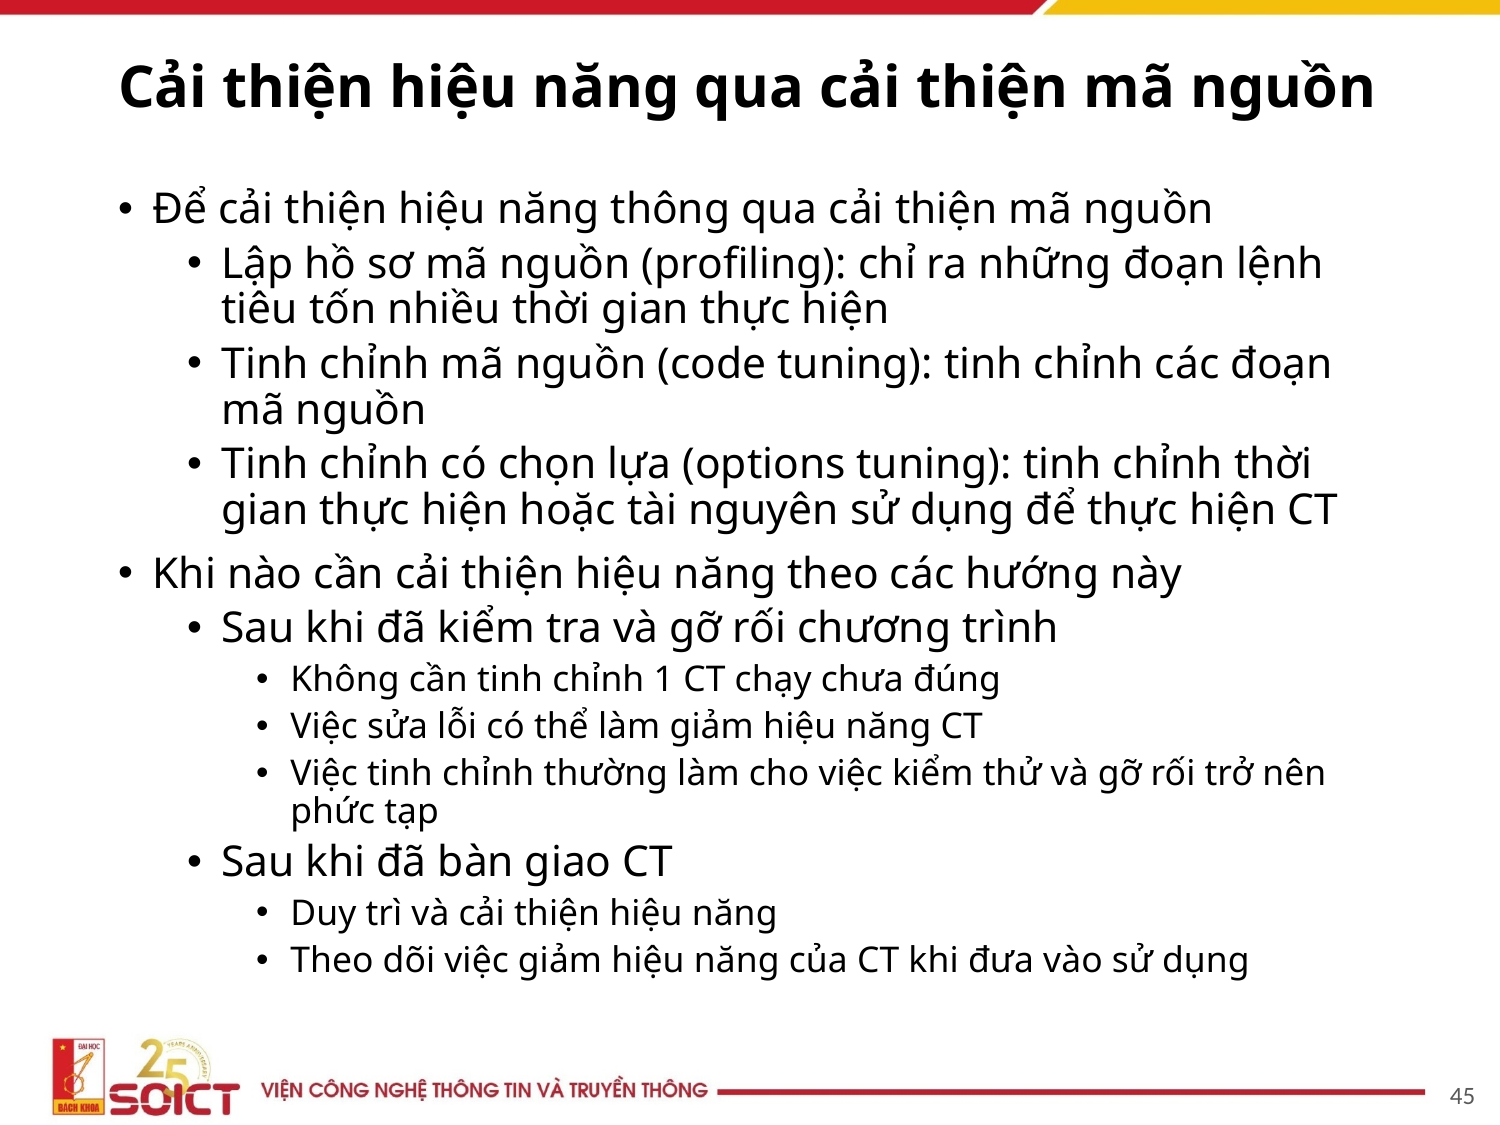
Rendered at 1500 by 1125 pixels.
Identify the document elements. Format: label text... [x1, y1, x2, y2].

list Để cải thiện hiệu năng thông qua cải thiện mã nguồn Lập hồ sơ mã nguồn (profiling): chỉ ra những đoạn lệnh tiêu tốn nhiều thời gian thực hiện Tinh chỉnh mã nguồn (code tuning): tinh chỉnh các đoạn mã nguồn Tinh chỉnh có chọn lựa (options tuning): tinh chỉnh thời gian thực hiện hoặc tài nguyên sử dụng để thực hiện CT Khi nào cần cải thiện hiệu năng theo các hướng này Sau khi đã kiểm tra và gỡ rối chương trình Không cần tinh chỉnh 1 CT chạy chưa đúng Việc sửa lỗi có thể làm giảm hiệu năng CT Việc tinh chỉnh thường làm cho việc kiểm thử và gỡ rối trở nên phức tạp Sau khi đã bàn giao CT Duy trì và cải thiện hiệu năng Theo dõi việc giảm hiệu năng của CT khi đưa vào sử dụng [103, 179, 1397, 997]
picture [0, 0, 1500, 1125]
title Cải thiện hiệu năng qua cải thiện mã nguồn [103, 24, 1397, 155]
slide_number 45 [1303, 1064, 1491, 1125]
